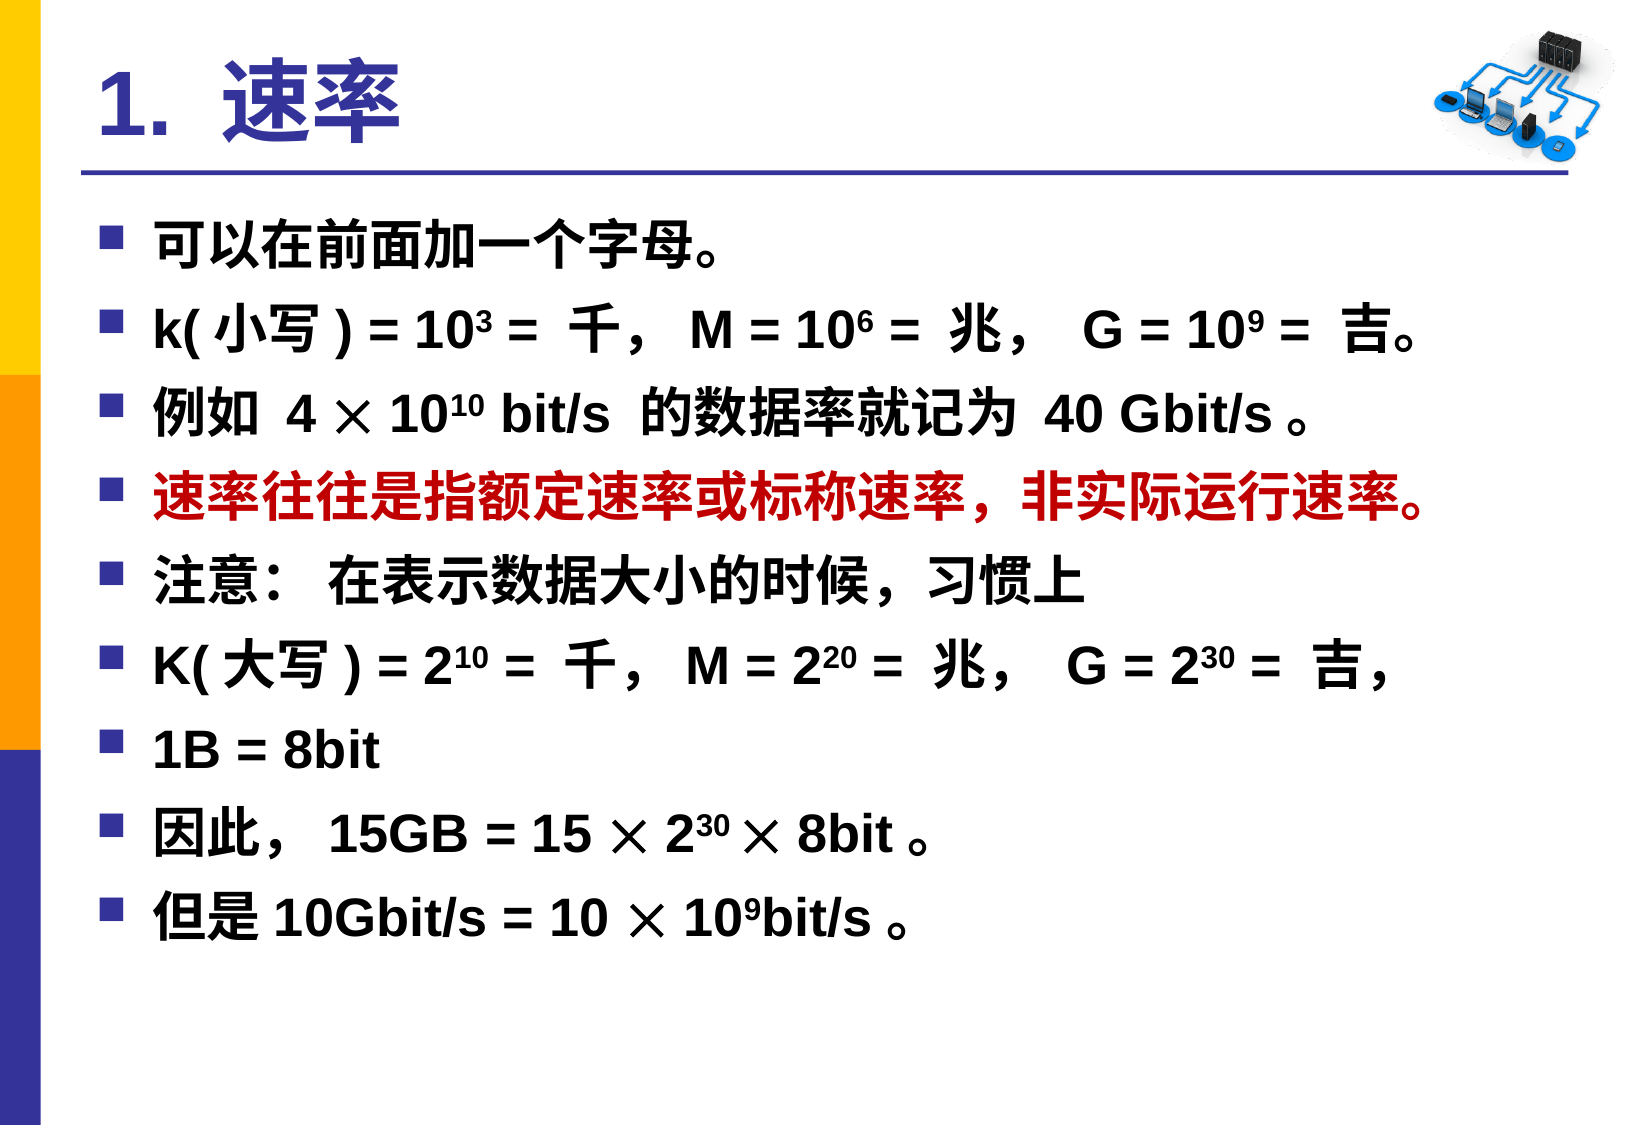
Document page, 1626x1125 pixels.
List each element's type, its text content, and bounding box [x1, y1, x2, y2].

list 可以在前面加一个字母。 k(小写) = 103 = 千，M = 106 = 兆， G = 109 = 吉。 例如 4  1010 bit/s 的数据率就记为 40 Gbit/s。 速率往往是指额定速率或标称速率，非实际运行速率。 注意： 在表示数据大小的时候，习惯上 K(大写) = 210 = 千，M = 220 = 兆， G = 230 = 吉， 1B = 8bit 因此，15GB = 15  230  8bit。 但是10Gbit/s = 10  109bit/s。 [81, 196, 1569, 1006]
title 1. 速率 [81, 30, 1569, 161]
picture [1431, 30, 1616, 165]
